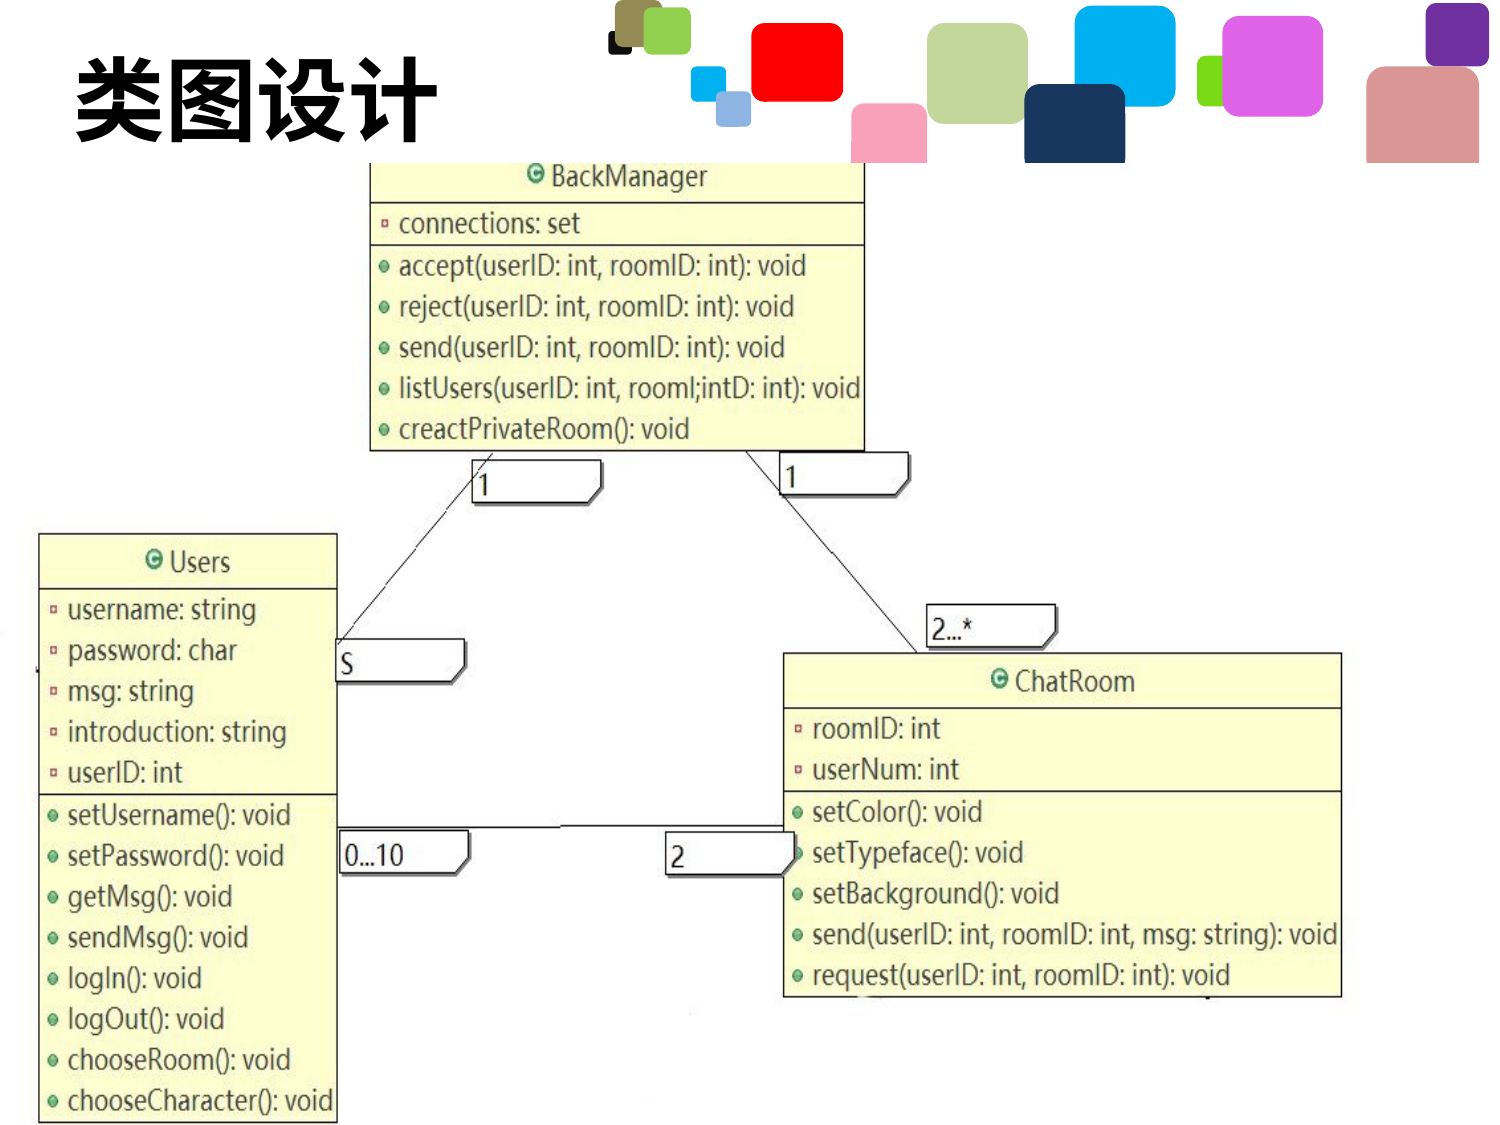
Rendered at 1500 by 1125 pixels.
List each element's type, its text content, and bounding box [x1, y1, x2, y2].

text_box [614, 0, 662, 48]
text_box [1074, 5, 1176, 107]
text_box [927, 23, 1028, 124]
text_box [715, 91, 752, 127]
text_box [1024, 84, 1126, 162]
text_box [1222, 15, 1324, 117]
text_box [1425, 3, 1490, 67]
text_box [1197, 55, 1223, 107]
text_box [751, 23, 844, 102]
text_box [608, 31, 632, 55]
picture [0, 163, 1500, 1125]
text_box [690, 66, 727, 102]
text_box [851, 103, 928, 162]
text_box [1366, 66, 1480, 162]
text_box 类图设计 [58, 35, 528, 160]
text_box [643, 7, 691, 55]
